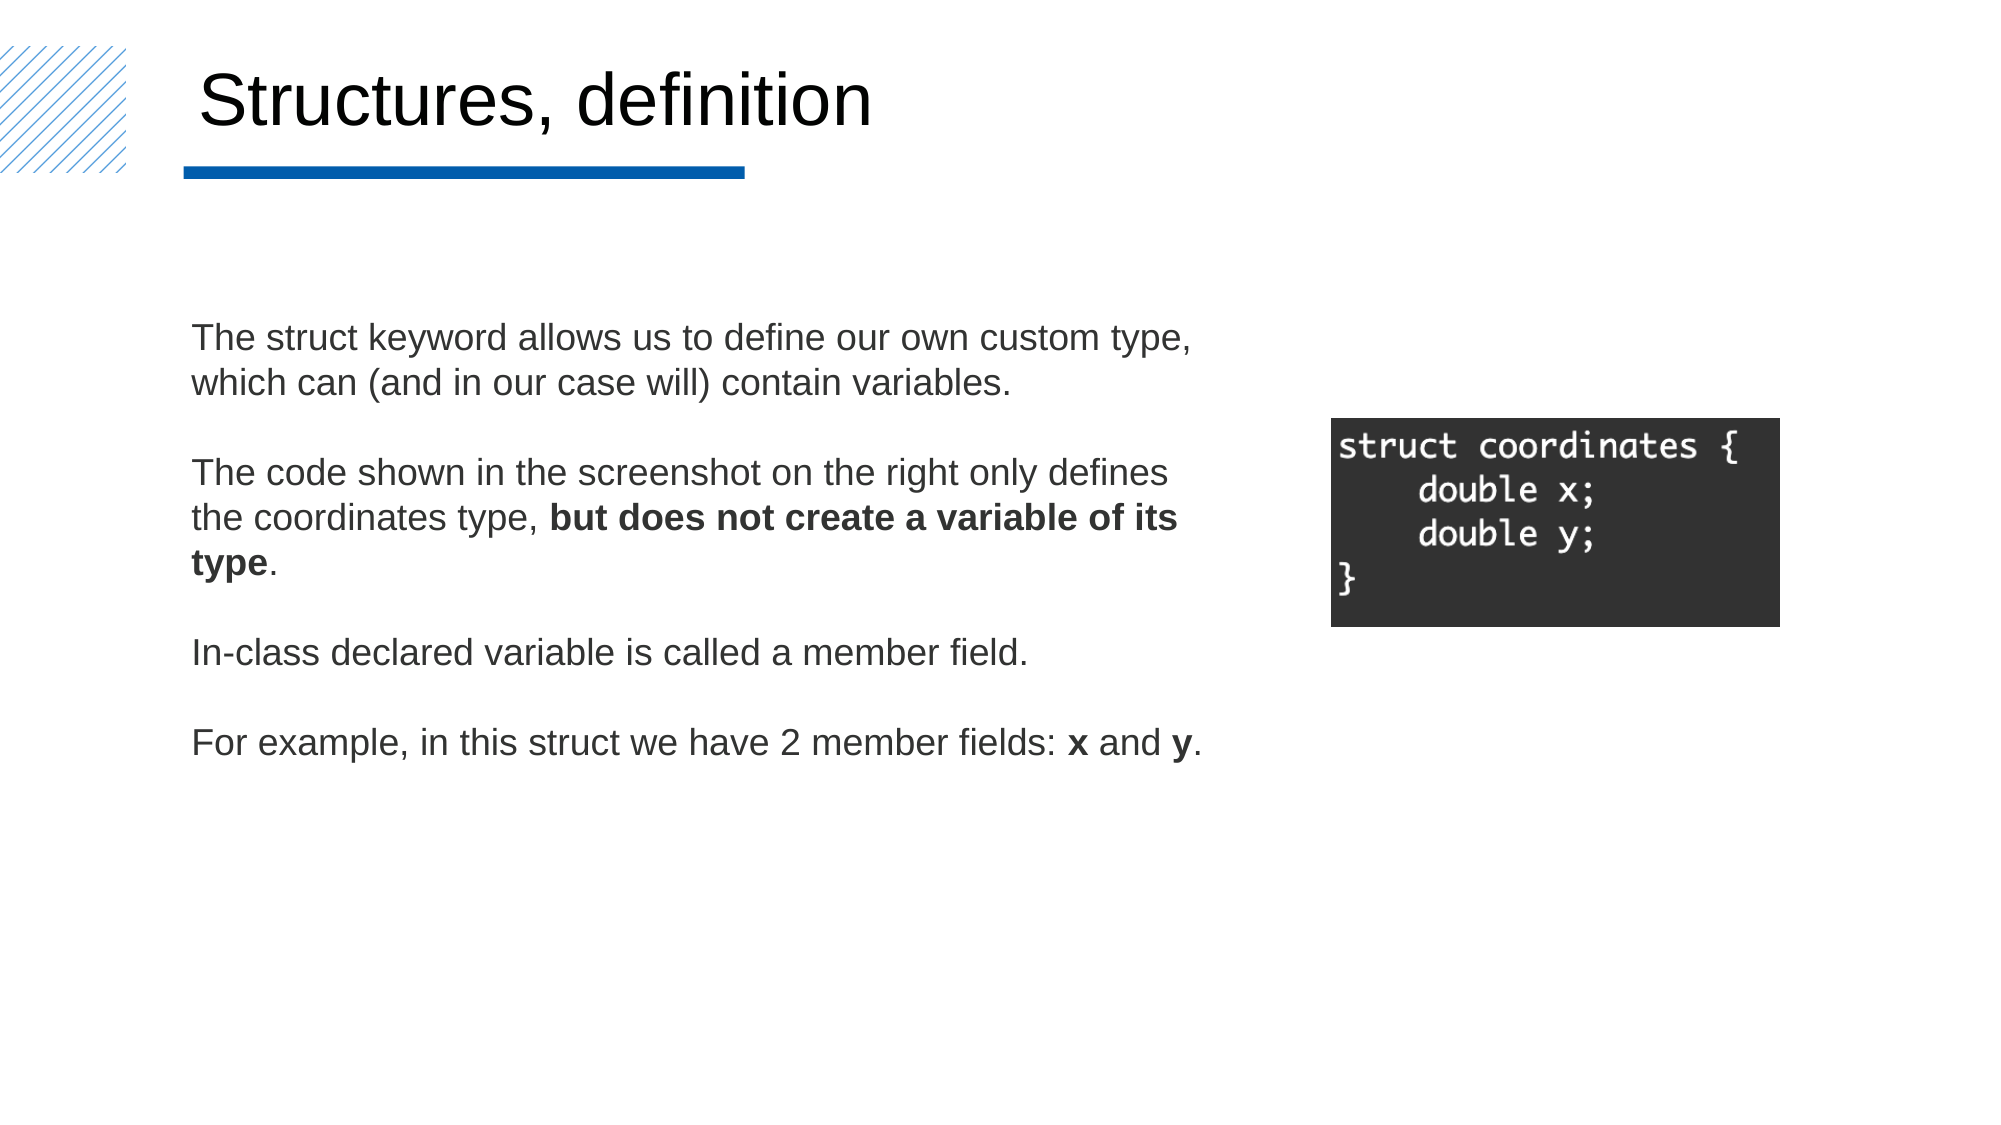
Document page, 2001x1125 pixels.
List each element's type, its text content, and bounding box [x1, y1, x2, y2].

text_box The struct keyword allows us to define our own custom type, which can (and in our case will) contain variables. The code shown in the screenshot on the right only defines the coordinates type, but does not create a variable of its type. In-class declared variable is called a member field. For example, in this struct we have 2 member fields: x and y. [183, 304, 1229, 770]
picture [0, 46, 126, 173]
picture [1331, 418, 1780, 628]
list Structures, definition [183, 58, 1780, 149]
